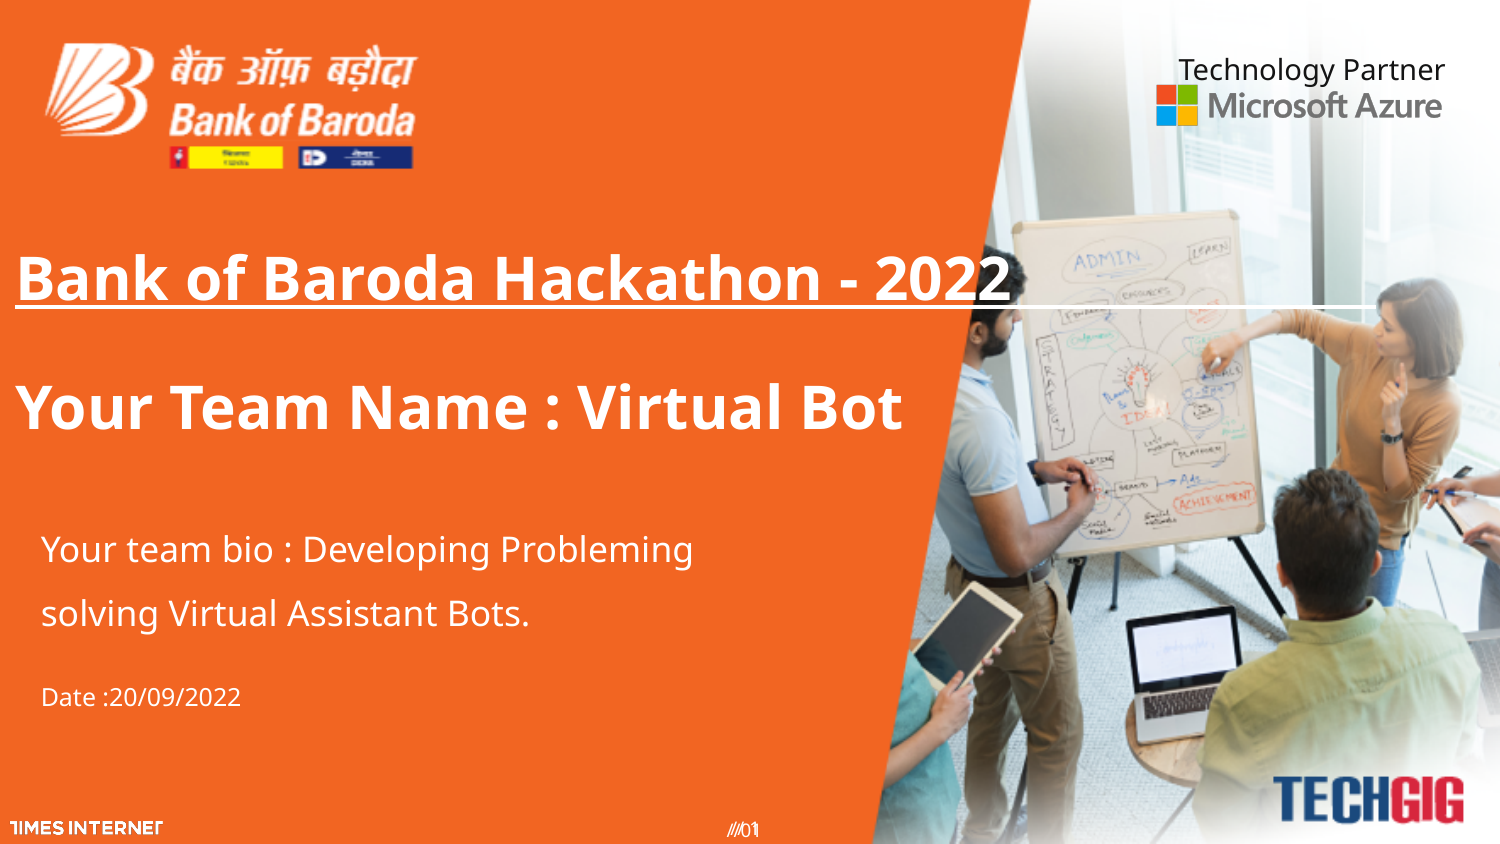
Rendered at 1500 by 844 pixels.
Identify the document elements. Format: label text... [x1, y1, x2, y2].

text_box Your team bio : Developing Probleming solving Virtual Assistant Bots. Date :20/09/2022 [25, 490, 774, 553]
picture [0, 0, 1500, 225]
title Bank of Baroda Hackathon - 2022 [0, 225, 1500, 320]
text_box Technology Partner [1116, 19, 1500, 102]
text_box Your Team Name : Virtual Bot [0, 354, 1016, 457]
picture [0, 320, 1500, 844]
